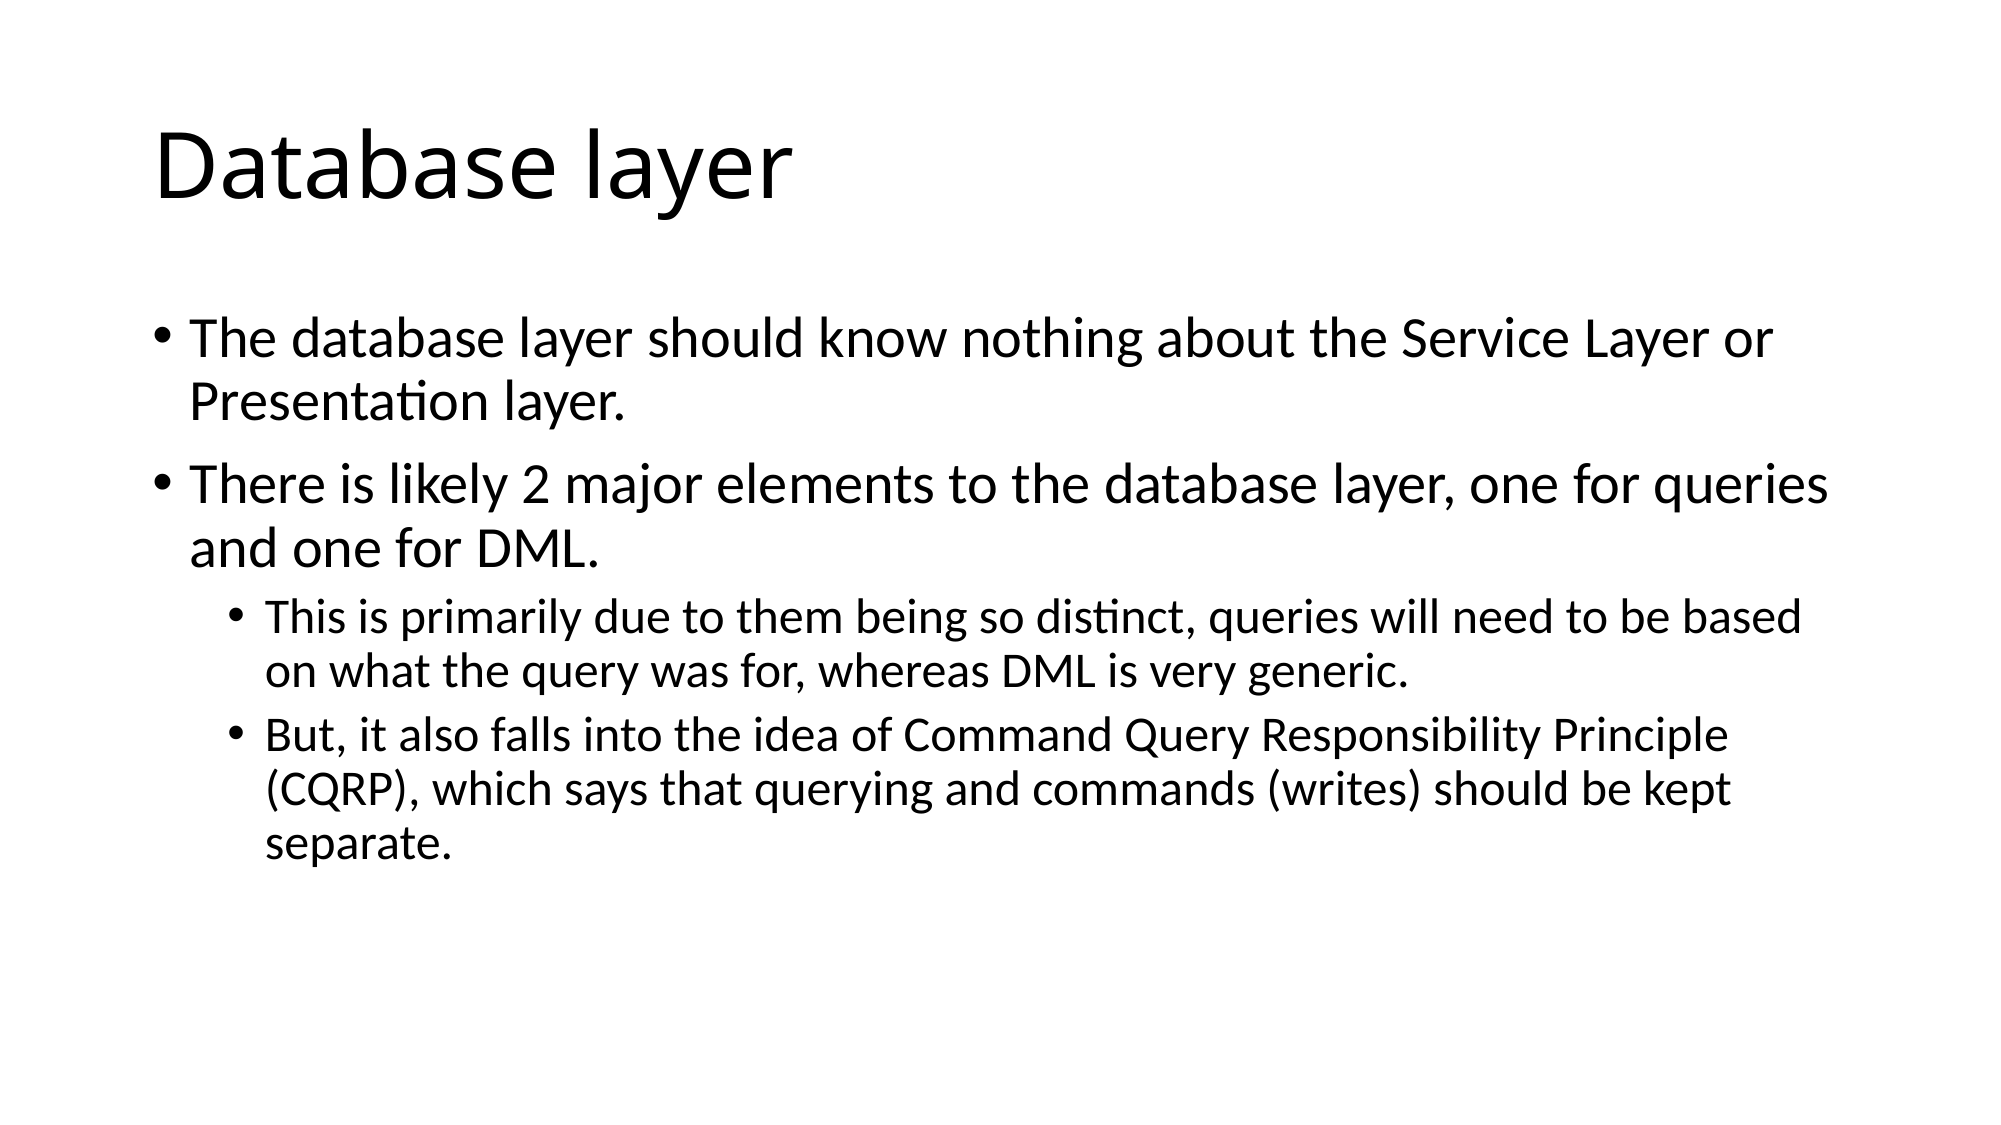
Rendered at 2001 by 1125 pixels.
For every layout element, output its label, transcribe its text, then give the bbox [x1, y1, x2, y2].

list The database layer should know nothing about the Service Layer or Presentation layer. There is likely 2 major elements to the database layer, one for queries and one for DML. This is primarily due to them being so distinct, queries will need to be based on what the query was for, whereas DML is very generic. But, it also falls into the idea of Command Query Responsibility Principle (CQRP), which says that querying and commands (writes) should be kept separate. [137, 299, 1863, 1014]
title Database layer [137, 59, 1863, 278]
